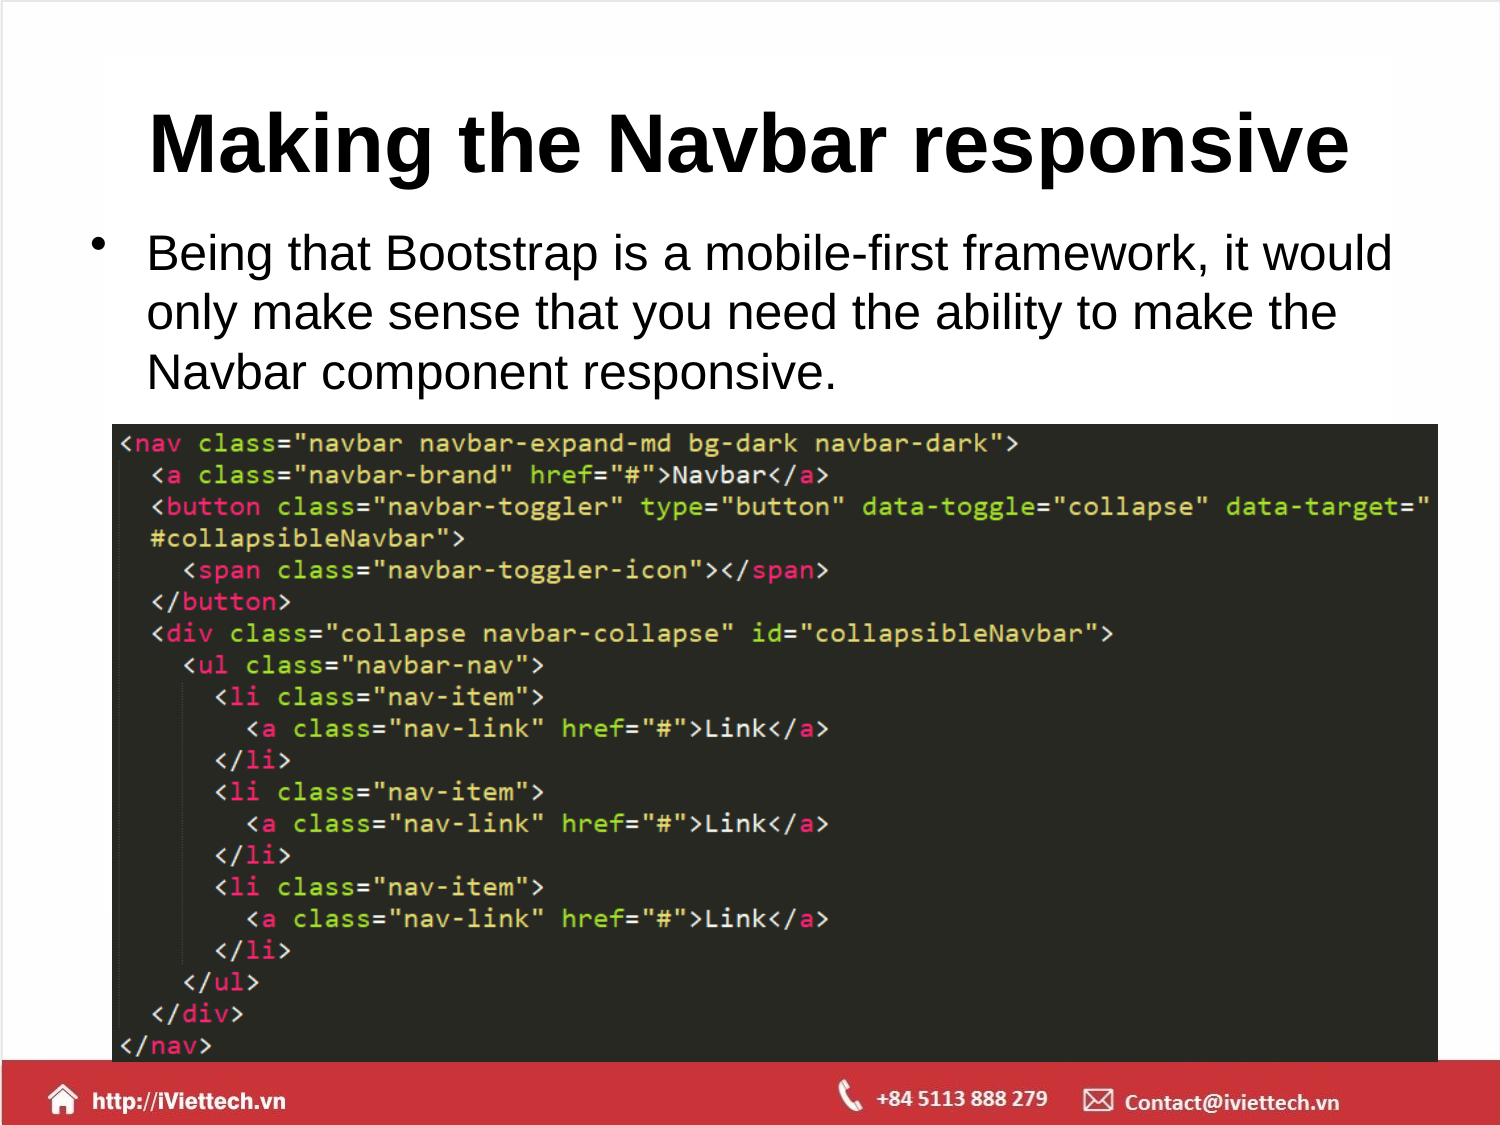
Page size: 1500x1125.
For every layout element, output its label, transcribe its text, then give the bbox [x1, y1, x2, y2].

list Being that Bootstrap is a mobile-first framework, it would only make sense that you need the ability to make the Navbar component responsive. [74, 212, 1426, 956]
picture [0, 0, 1500, 1125]
title Making the Navbar responsive [74, 44, 1426, 212]
